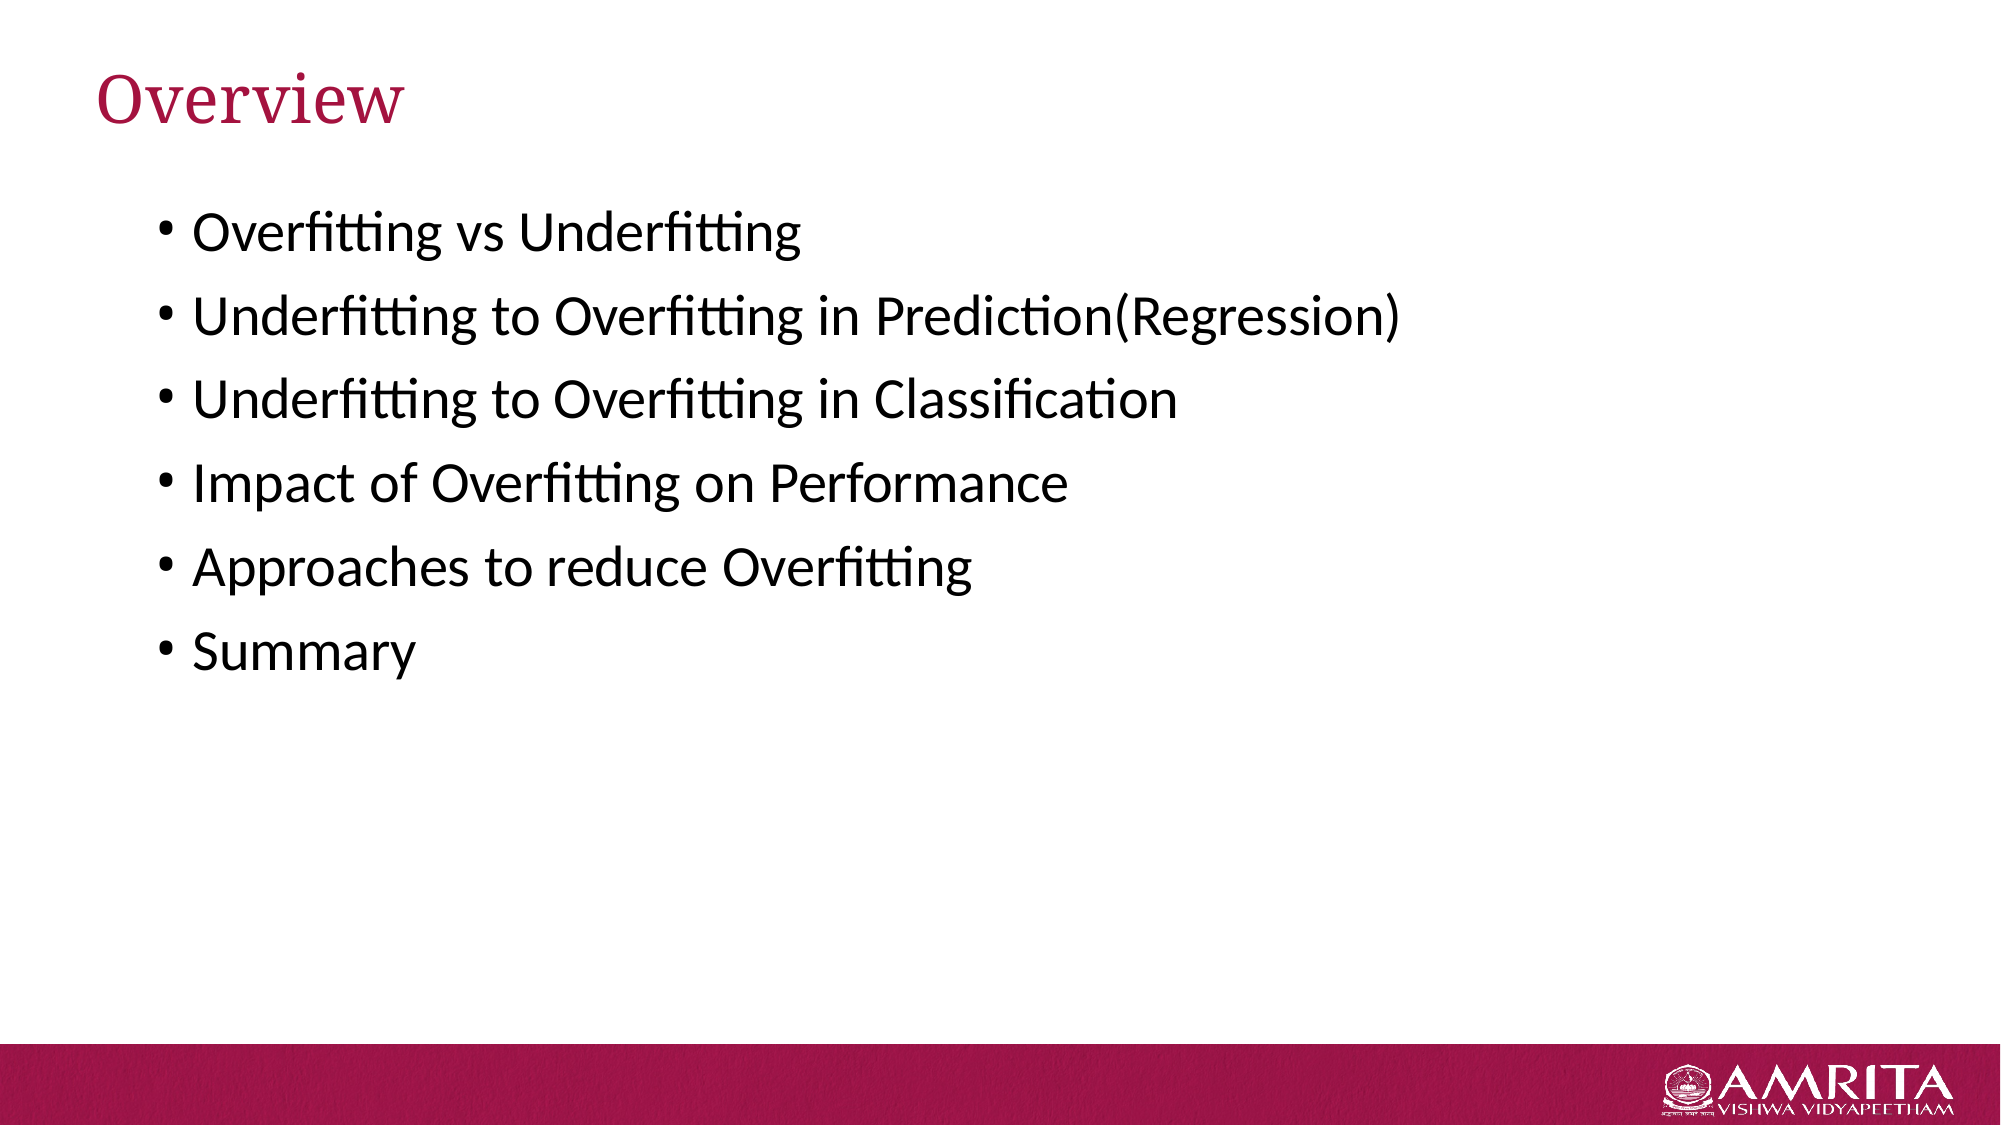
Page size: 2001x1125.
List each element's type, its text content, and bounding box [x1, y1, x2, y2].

title Overview [93, 0, 1933, 191]
text_box Overfitting vs Underfitting Underfitting to Overfitting in Prediction(Regression) Underfitting to Overfitting in Classification Impact of Overfitting on Performance Approaches to reduce Overfitting Summary [153, 176, 1662, 682]
picture [0, 1044, 2001, 1125]
